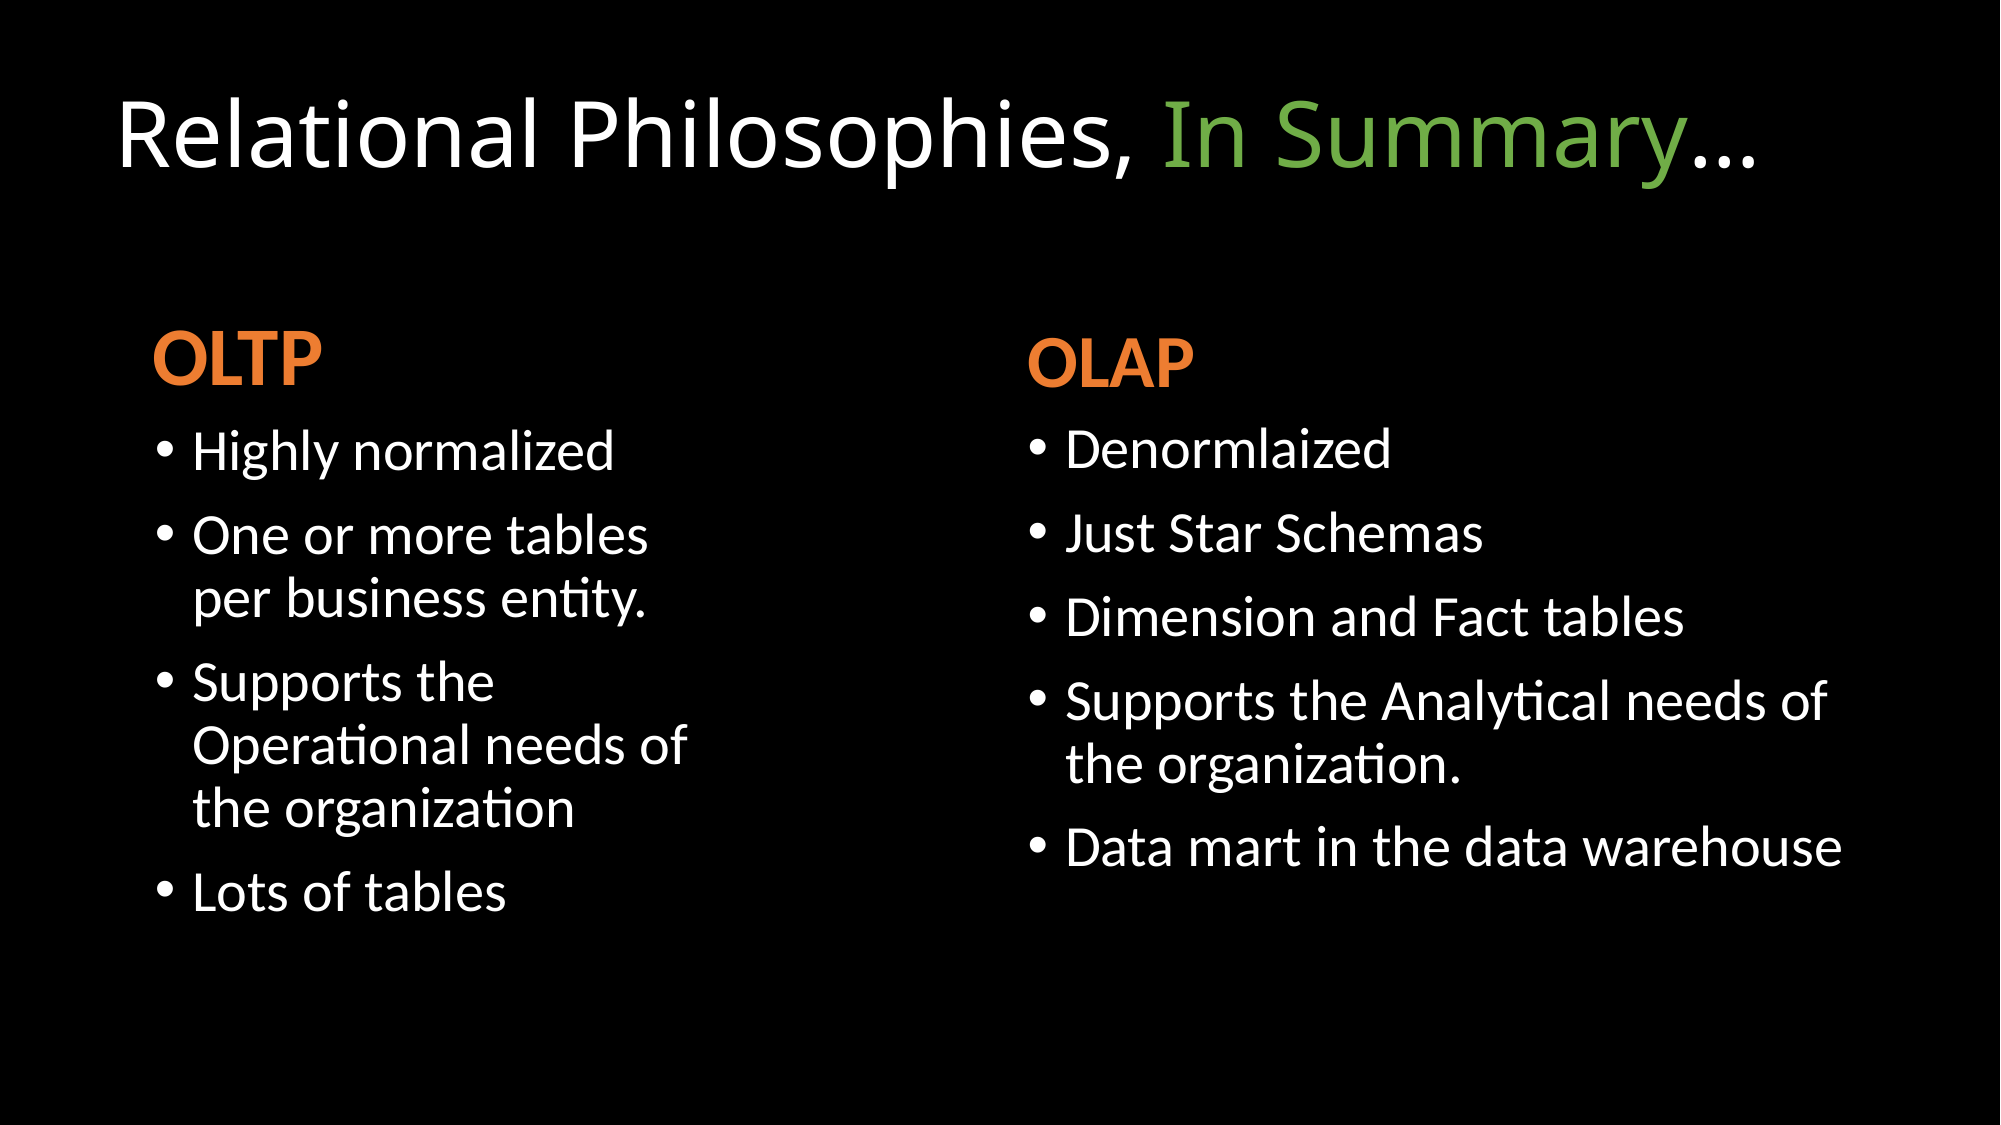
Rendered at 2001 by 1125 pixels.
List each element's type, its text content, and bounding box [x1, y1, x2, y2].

list Highly normalized One or more tables per business entity. Supports the Operational needs of the organization Lots of tables [139, 413, 730, 1055]
list OLTP [137, 275, 984, 411]
list OLAP [1012, 275, 1863, 410]
list Denormlaized Just Star Schemas Dimension and Fact tables Supports the Analytical needs of the organization. Data mart in the data warehouse [1012, 410, 1863, 1016]
title Relational Philosophies, In Summary… [99, 37, 1900, 238]
